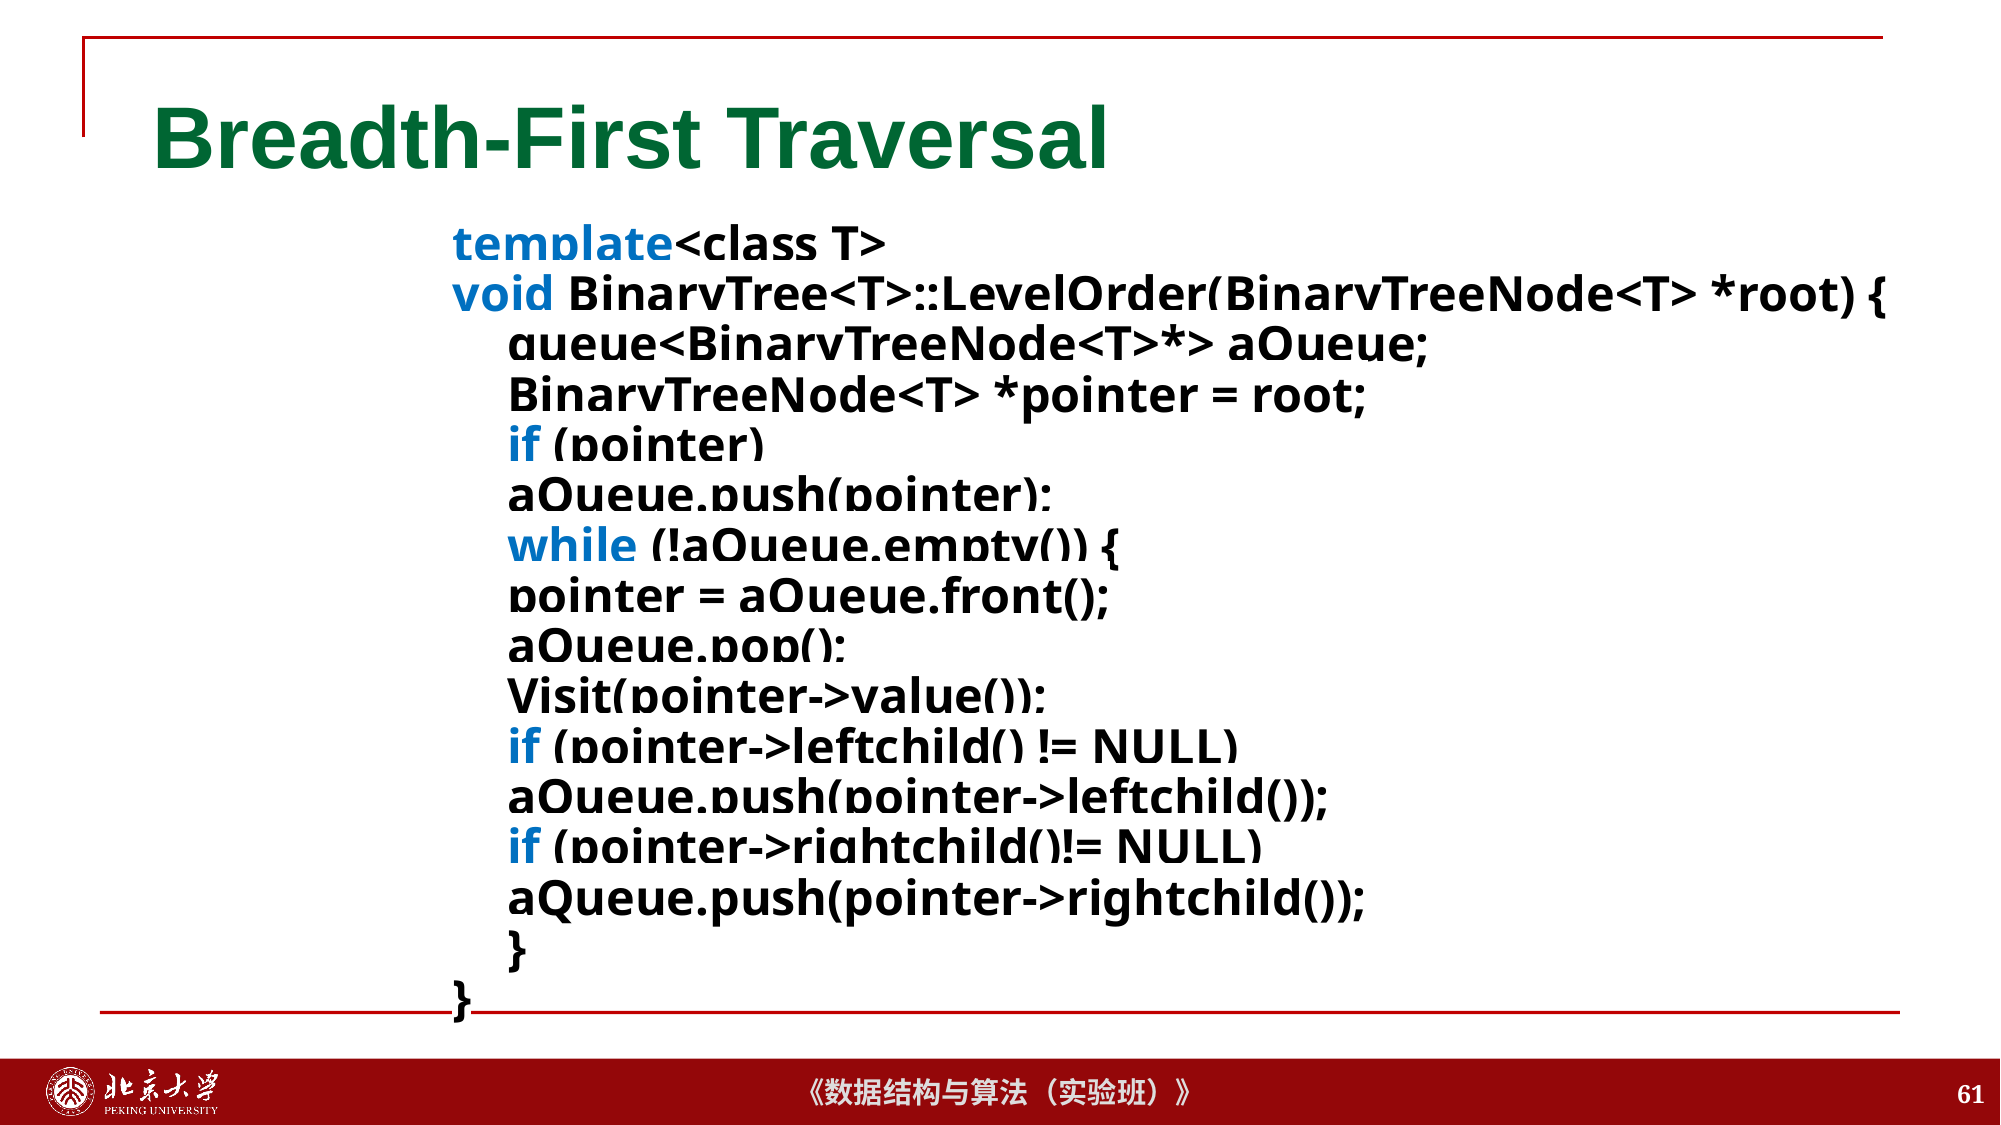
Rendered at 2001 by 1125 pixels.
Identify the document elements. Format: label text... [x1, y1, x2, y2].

title Breadth-First Traversal [137, 59, 1863, 209]
slide_number 61 [1550, 1065, 2000, 1125]
picture [46, 1067, 218, 1116]
list template<class T> void BinaryTree<T>::LevelOrder(BinaryTreeNode<T> *root) { queue<BinaryTreeNode<T>*> aQueue; BinaryTreeNode<T> *pointer = root; if (pointer) aQueue.push(pointer); while (!aQueue.empty()) { pointer = aQueue.front(); aQueue.pop(); Visit(pointer->value()); if (pointer->leftchild() != NULL) aQueue.push(pointer->leftchild()); if (pointer->rightchild()!= NULL) aQueue.push(pointer->rightchild()); } } [437, 221, 1925, 1043]
